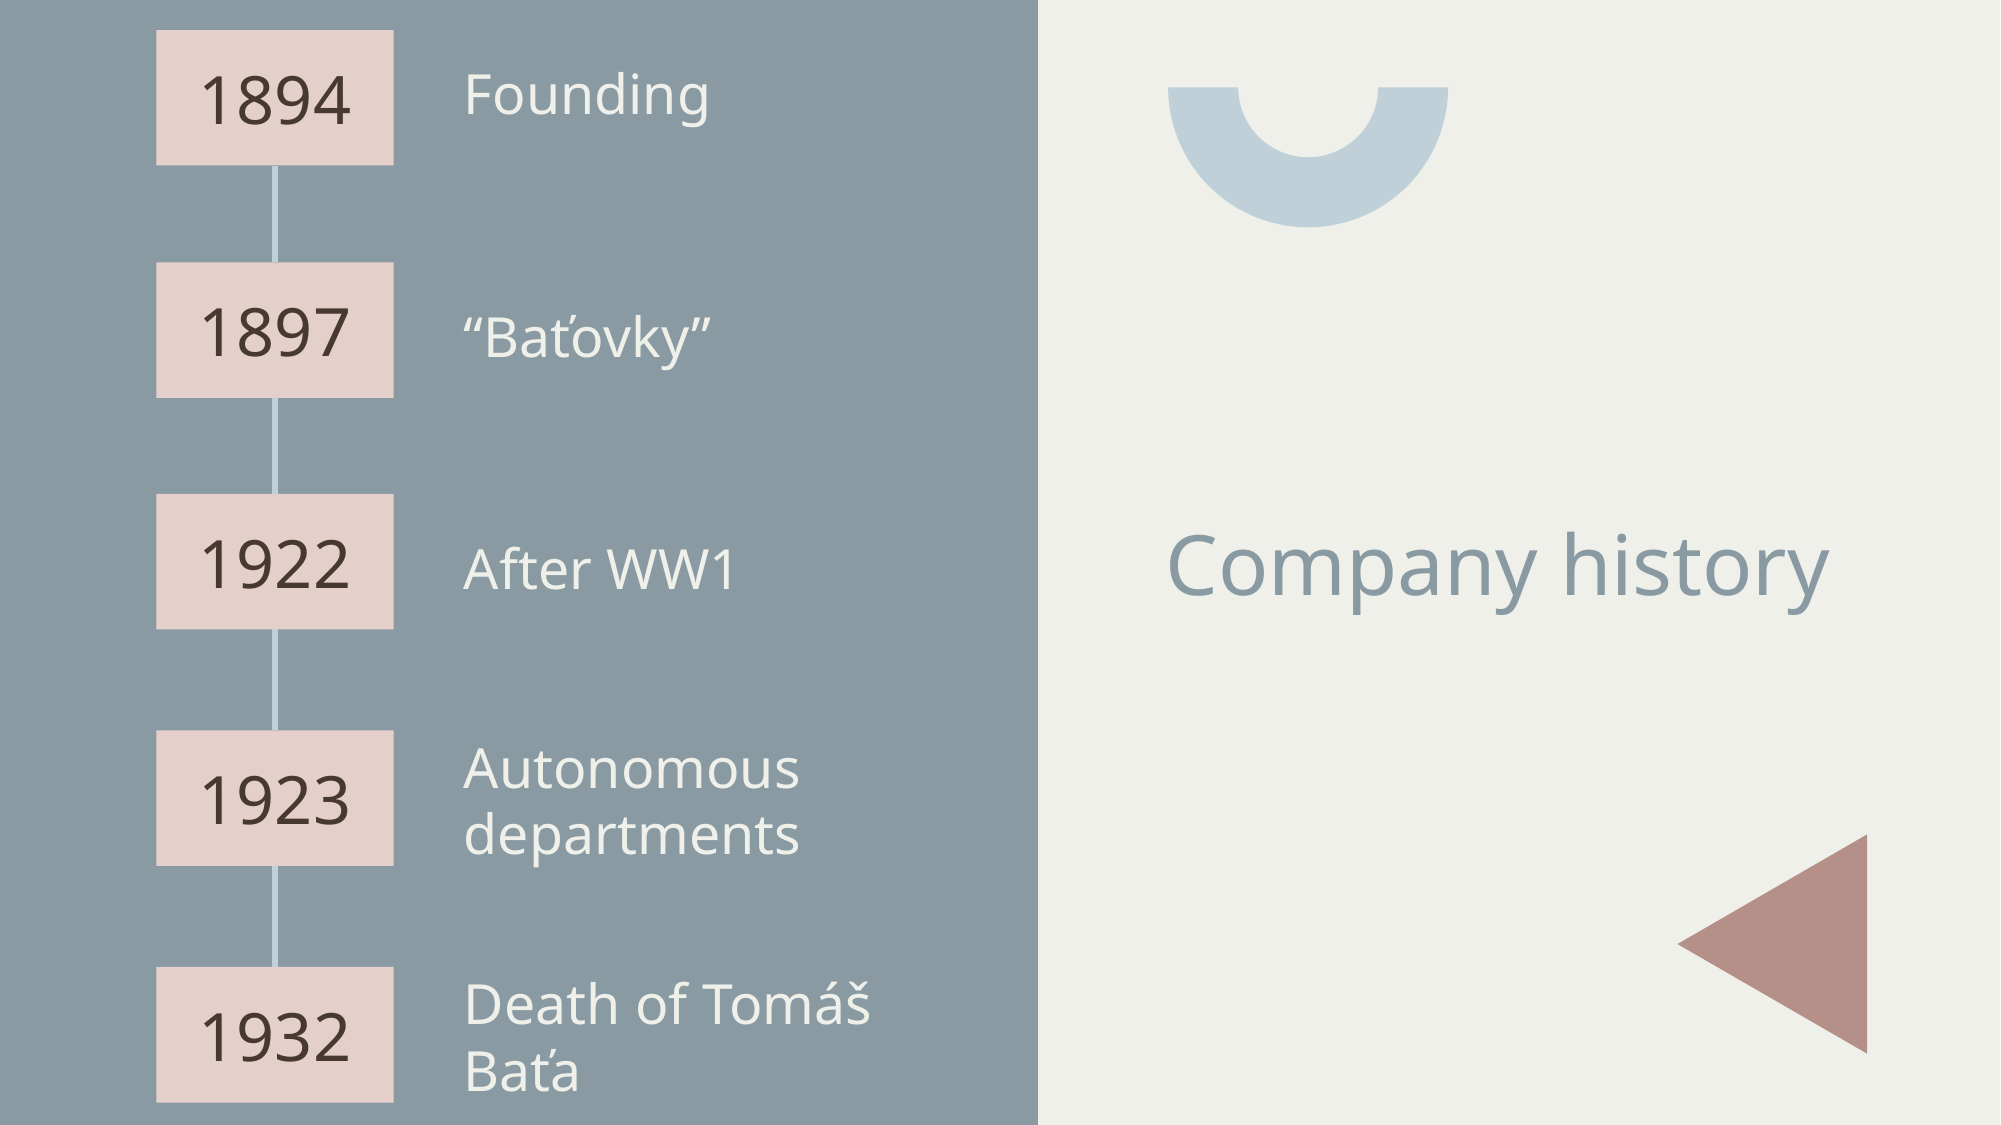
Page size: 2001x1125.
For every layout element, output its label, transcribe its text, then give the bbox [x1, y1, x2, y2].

text_box 1922 [156, 493, 394, 630]
text_box [1677, 834, 1868, 1054]
text_box 1932 [156, 966, 394, 1103]
text_box Founding [443, 48, 924, 127]
title Company history [1129, 470, 1868, 655]
text_box Autonomous departments [443, 730, 924, 866]
text_box 1923 [156, 730, 394, 866]
text_box “Baťovky” [443, 291, 924, 369]
text_box 1897 [156, 262, 394, 398]
text_box After WW1 [443, 522, 924, 601]
text_box 1894 [156, 30, 394, 166]
text_box Death of Tomáš Baťa [443, 966, 924, 1103]
text_box [1168, 87, 1449, 228]
